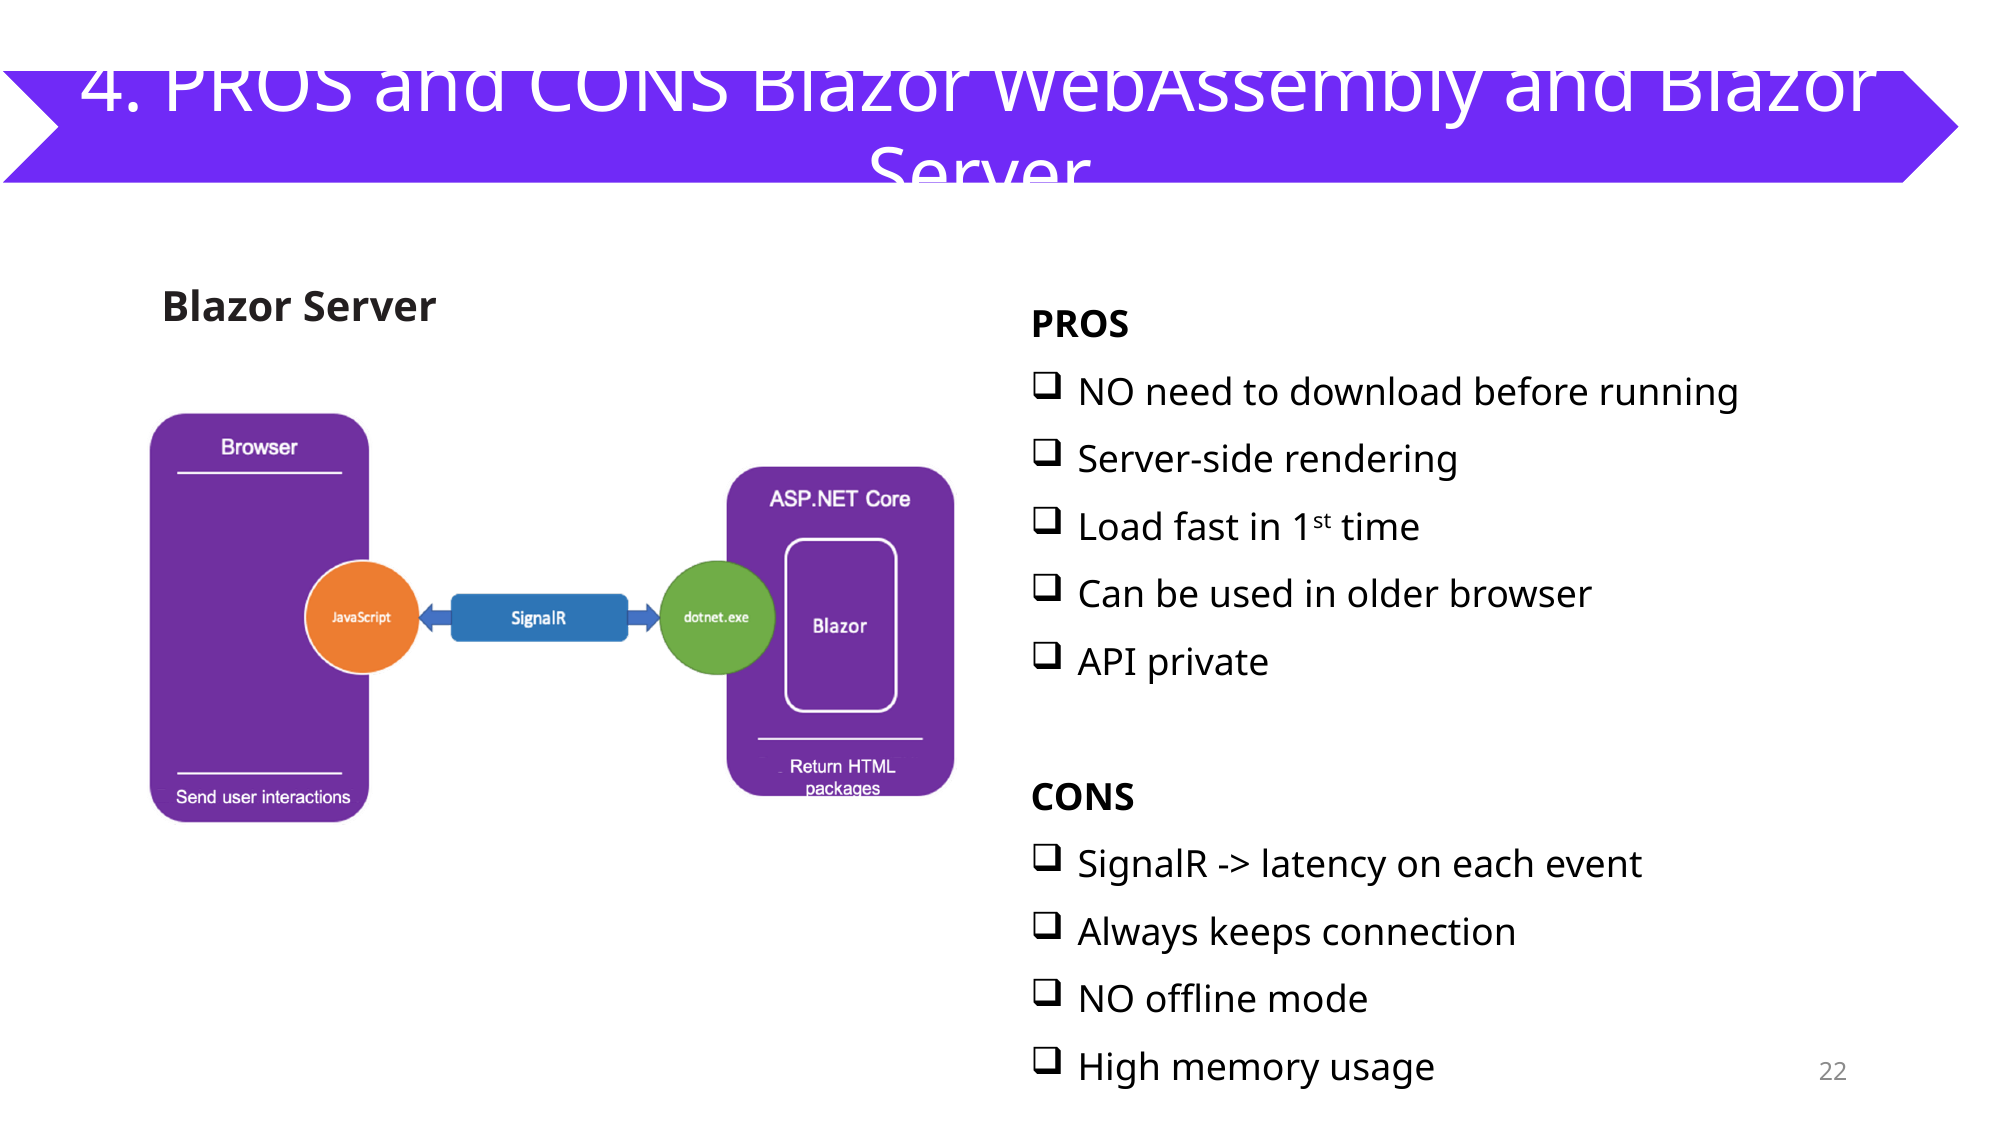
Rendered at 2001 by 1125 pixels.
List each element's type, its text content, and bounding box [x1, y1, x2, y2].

text_box PROS NO need to download before running Server-side rendering Load fast in 1st time Can be used in older browser API private CONS SignalR -> latency on each event Always keeps connection NO offline mode High memory usage [1015, 270, 1904, 1125]
text_box Blazor Server [146, 271, 1015, 337]
text_box 4. PROS and CONS Blazor WebAssembly and Blazor Server [0, 68, 1962, 185]
picture [146, 410, 957, 825]
